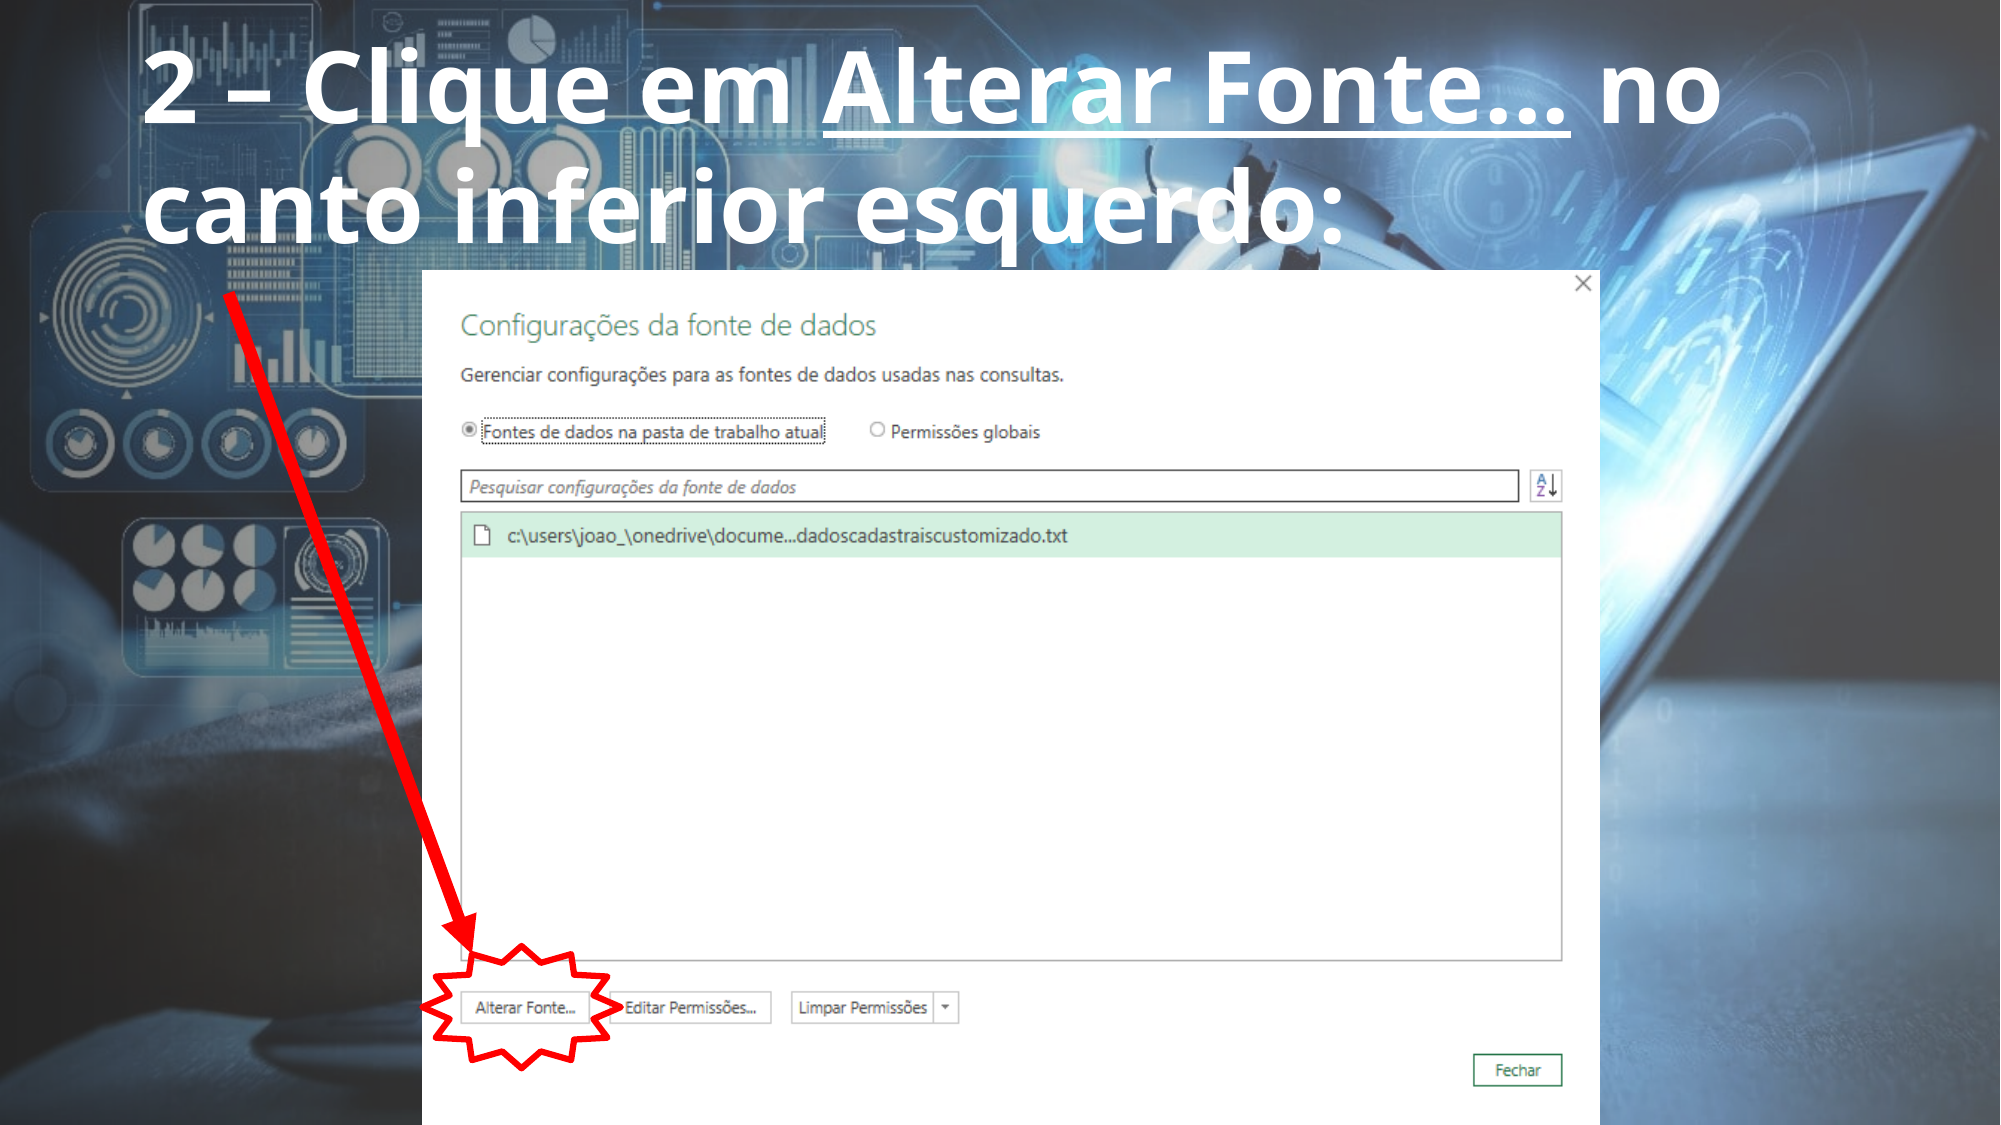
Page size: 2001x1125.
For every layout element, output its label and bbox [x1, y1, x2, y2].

text_box [228, 293, 472, 955]
picture [0, 0, 2000, 1125]
